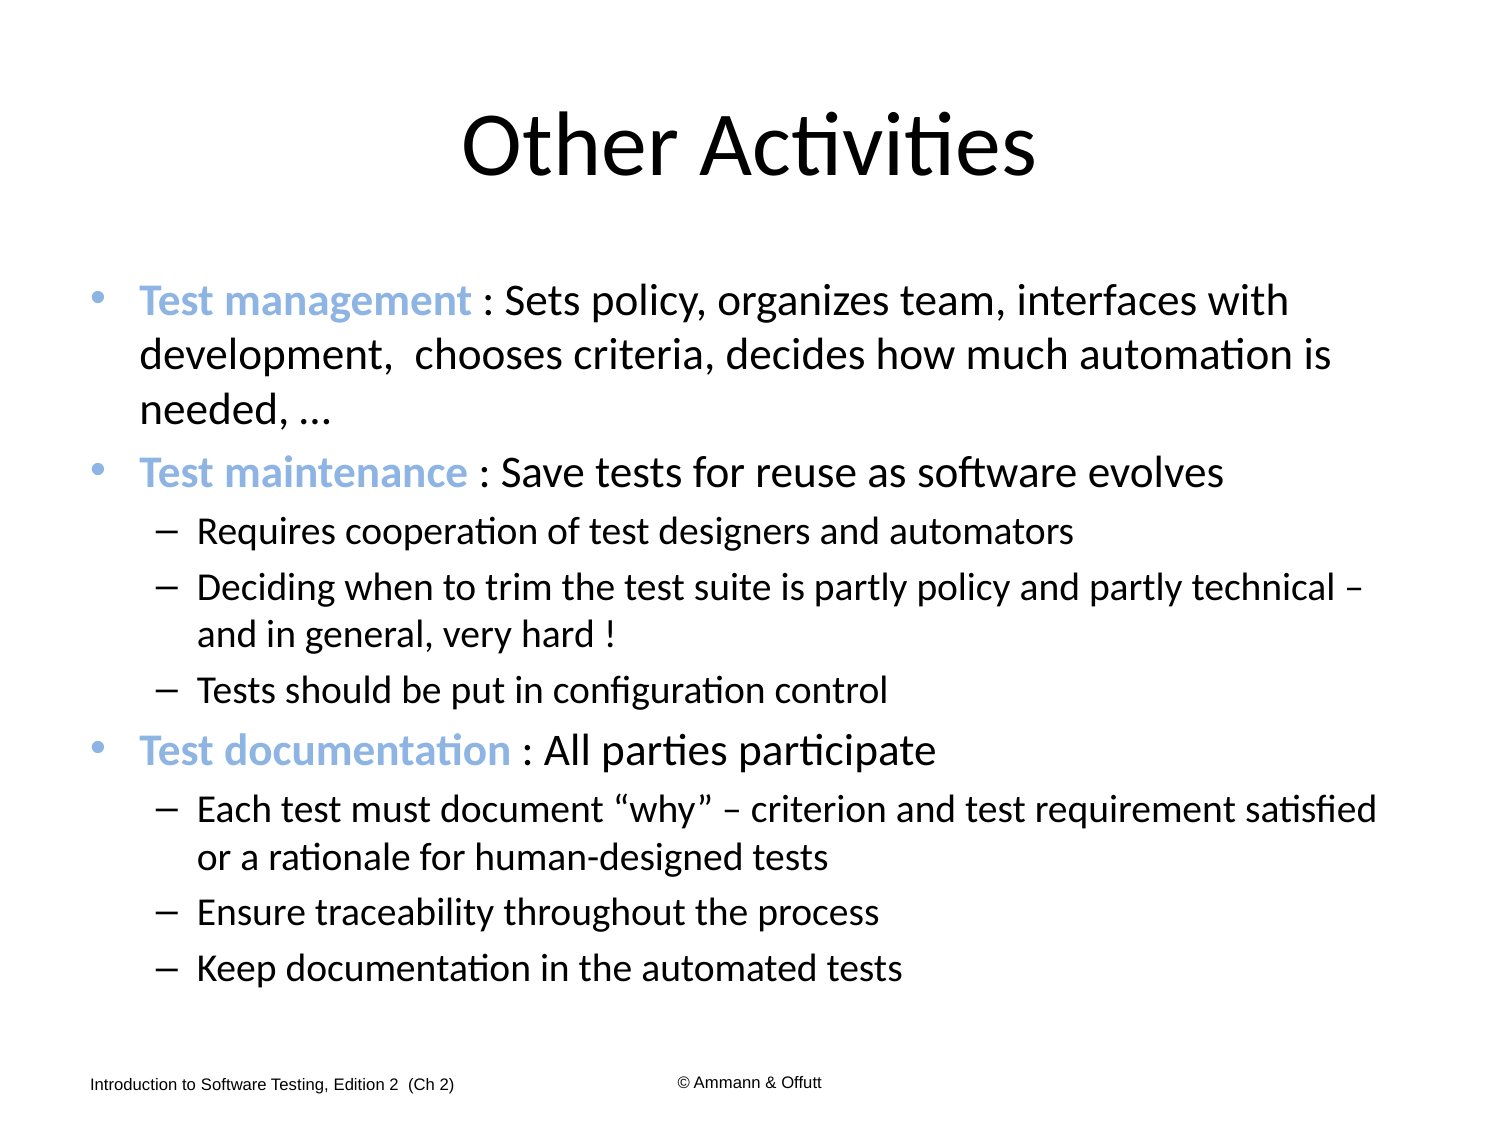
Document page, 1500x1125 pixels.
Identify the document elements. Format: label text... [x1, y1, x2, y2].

slide_number Introduction to Software Testing, Edition 2 (Ch 2) [75, 1042, 482, 1125]
title Other Activities [75, 45, 1425, 233]
list Test management : Sets policy, organizes team, interfaces with development, chooses criteria, decides how much automation is needed, … Test maintenance : Save tests for reuse as software evolves Requires cooperation of test designers and automators Deciding when to trim the test suite is partly policy and partly technical – and in general, very hard ! Tests should be put in configuration control Test documentation : All parties participate Each test must document “why” – criterion and test requirement satisfied or a rationale for human-designed tests Ensure traceability throughout the process Keep documentation in the automated tests [75, 262, 1425, 1005]
footer © Ammann & Offutt [512, 1051, 988, 1112]
